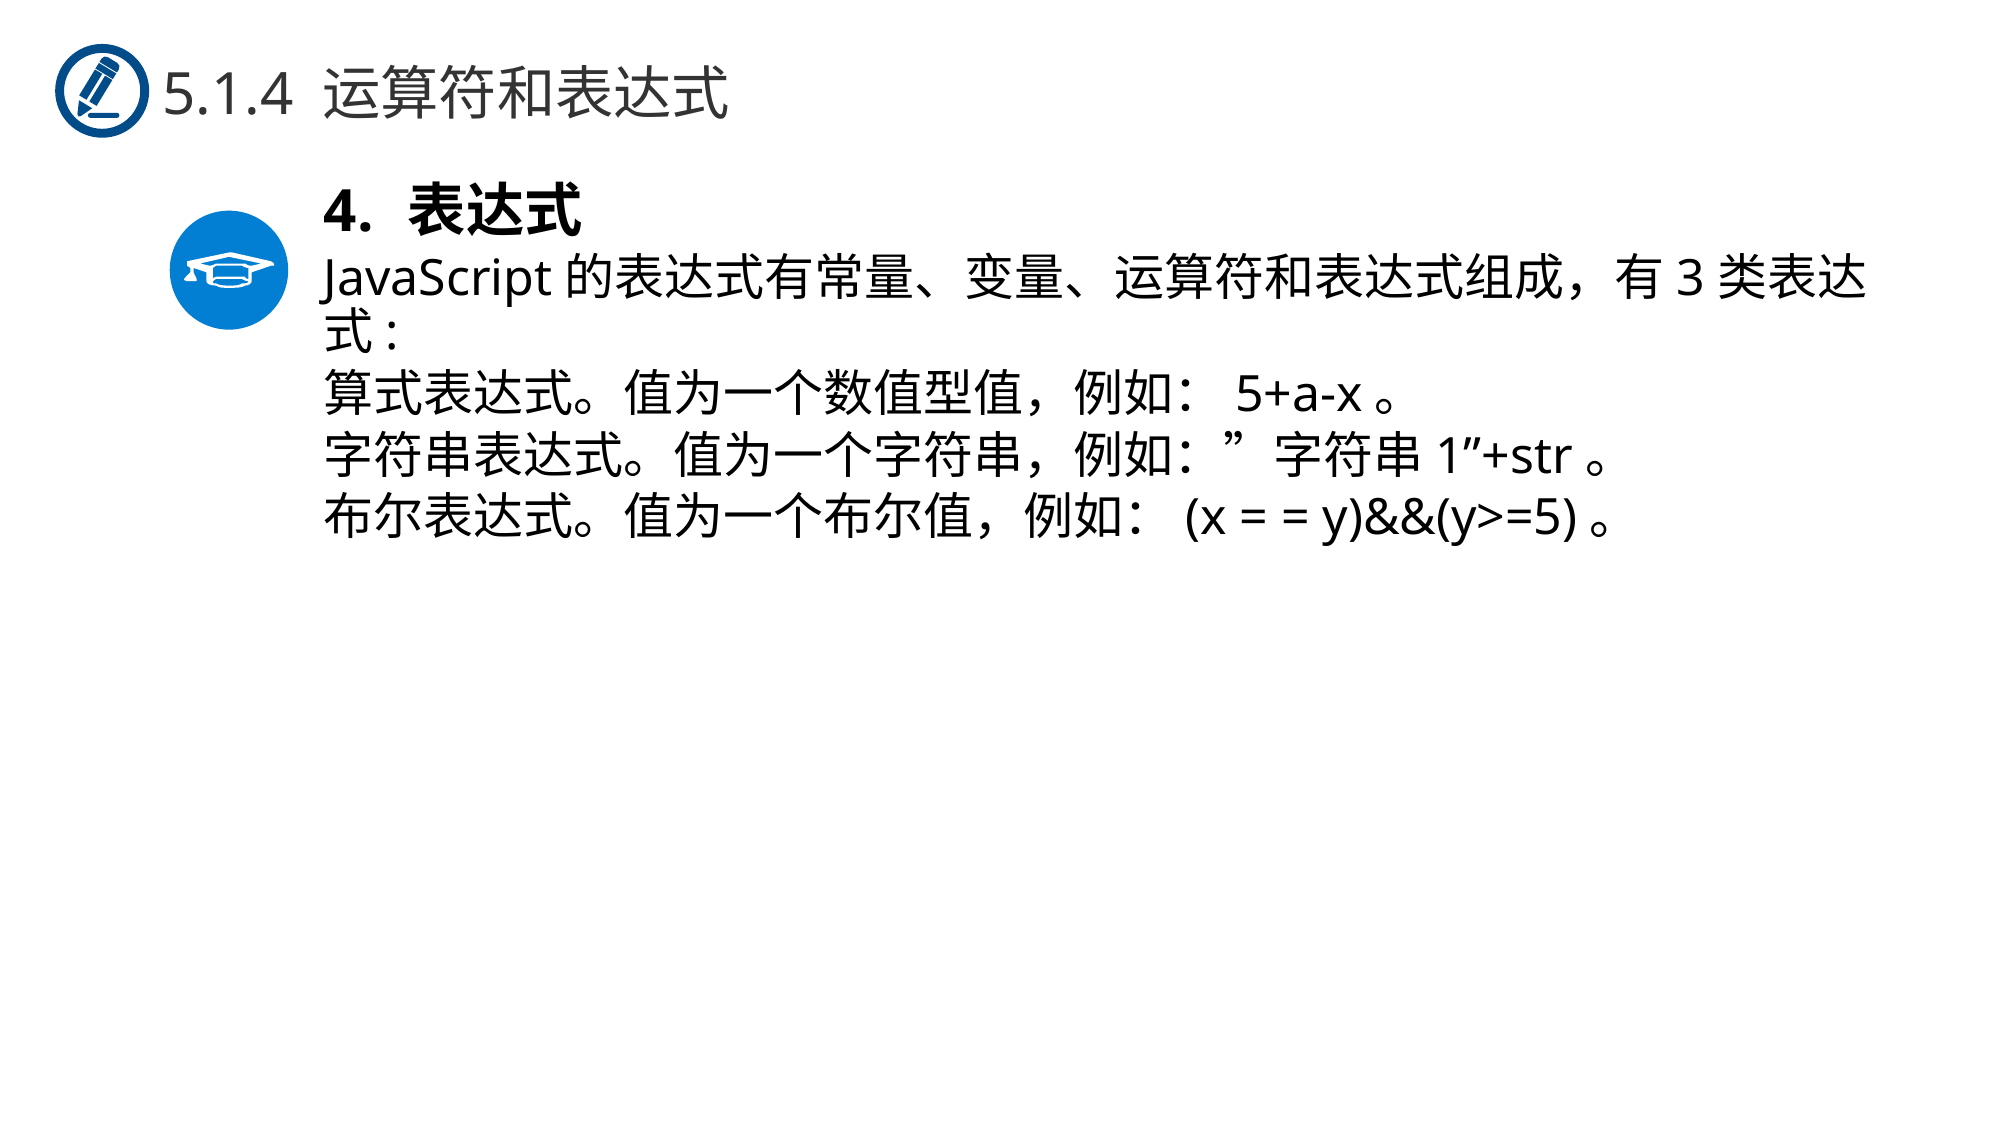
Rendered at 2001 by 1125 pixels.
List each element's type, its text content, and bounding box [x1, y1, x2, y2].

text_box 5.1.4 运算符和表达式 [142, 46, 751, 137]
text_box [55, 43, 150, 138]
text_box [169, 181, 1877, 1049]
